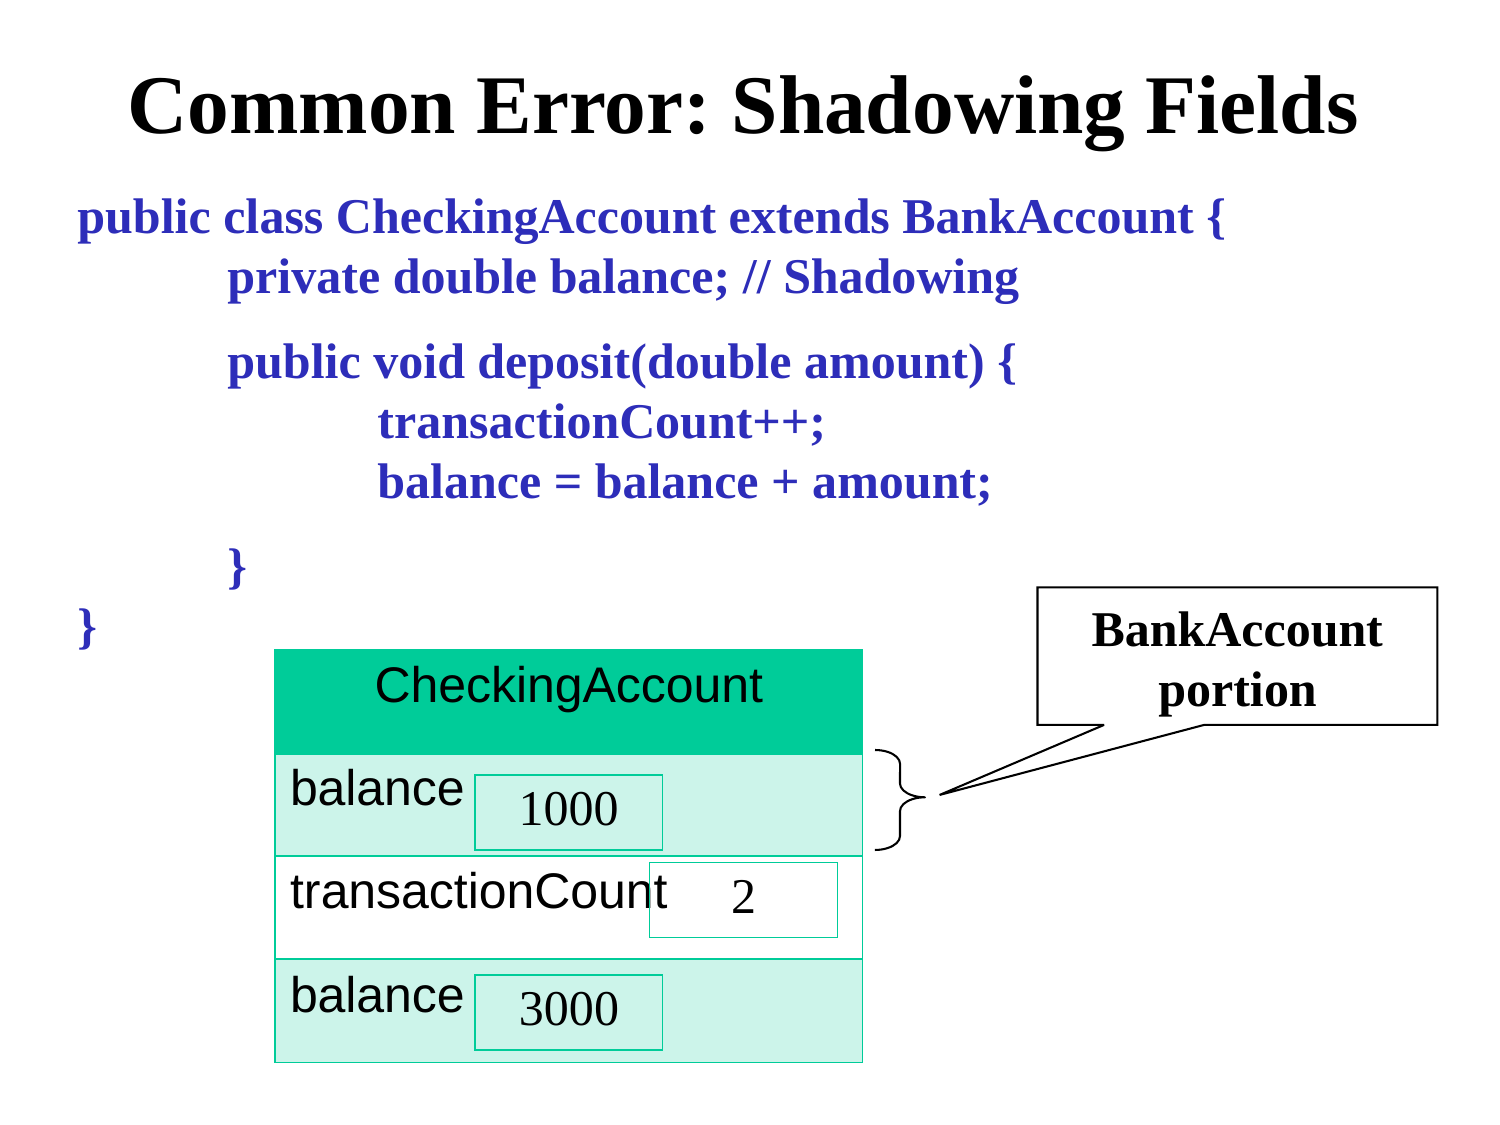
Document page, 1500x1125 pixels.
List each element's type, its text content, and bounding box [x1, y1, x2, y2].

text_box [874, 750, 925, 850]
table_cell transactionCount [276, 857, 862, 958]
table_cell balance [276, 755, 862, 855]
text_box 3000 [474, 974, 663, 1050]
table_cell balance [276, 960, 862, 1062]
text_box 2 [649, 862, 838, 938]
title Common Error: Shadowing Fields [62, 24, 1425, 175]
text_box BankAccount portion [939, 587, 1438, 795]
text_box public class CheckingAccount extends BankAccount { private double balance; // Shadowing public void deposit(double amount) { transactionCount++; balance = balance + amount; } } [62, 162, 1400, 675]
table_header CheckingAccount [276, 651, 862, 751]
text_box 1000 [474, 774, 663, 850]
